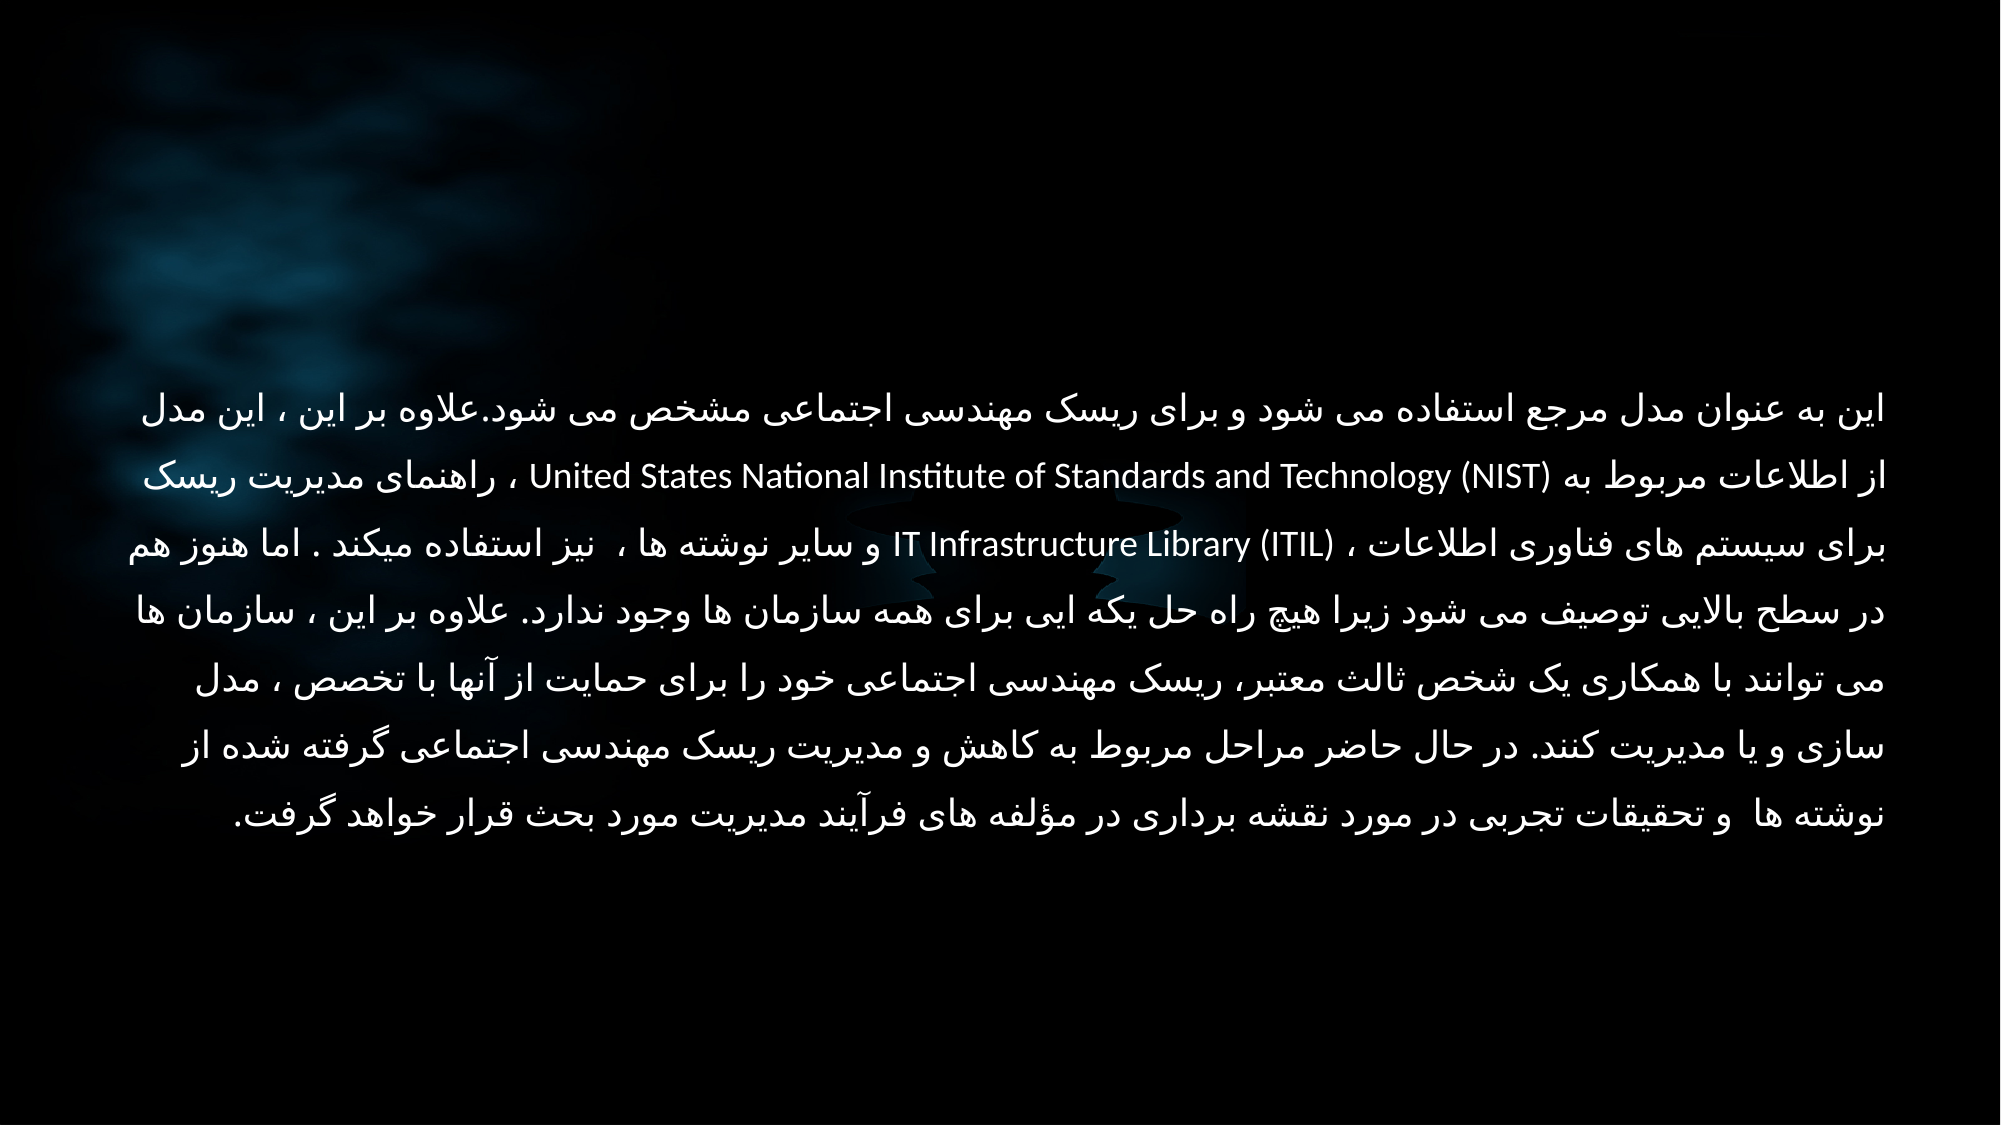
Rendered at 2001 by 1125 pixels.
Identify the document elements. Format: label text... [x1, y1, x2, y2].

picture [0, 0, 2001, 1125]
text_box این به عنوان مدل مرجع استفاده می شود و برای ریسک مهندسی اجتماعی مشخص می شود.علاوه بر این ، این مدل از اطلاعات مربوط به United States National Institute of Standards and Technology (NIST) ، راهنمای مدیریت ریسک برای سیستم های فناوری اطلاعات ، IT Infrastructure Library (ITIL) و سایر نوشته ها ، نیز استفاده میکند . اما هنوز هم در سطح بالایی توصیف می شود زیرا هیچ راه حل یکه ایی برای همه سازمان ها وجود ندارد. علاوه بر این ، سازمان ها می توانند با همکاری یک شخص ثالث معتبر، ریسک مهندسی اجتماعی خود را برای حمایت از آنها با تخصص ، مدل سازی و یا مدیریت کنند. در حال حاضر مراحل مربوط به کاهش و مدیریت ریسک مهندسی اجتماعی گرفته شده از نوشته ها و تحقیقات تجربی در مورد نقشه برداری در مؤلفه های فرآیند مدیریت مورد بحث قرار خواهد گرفت. [97, 354, 1903, 842]
